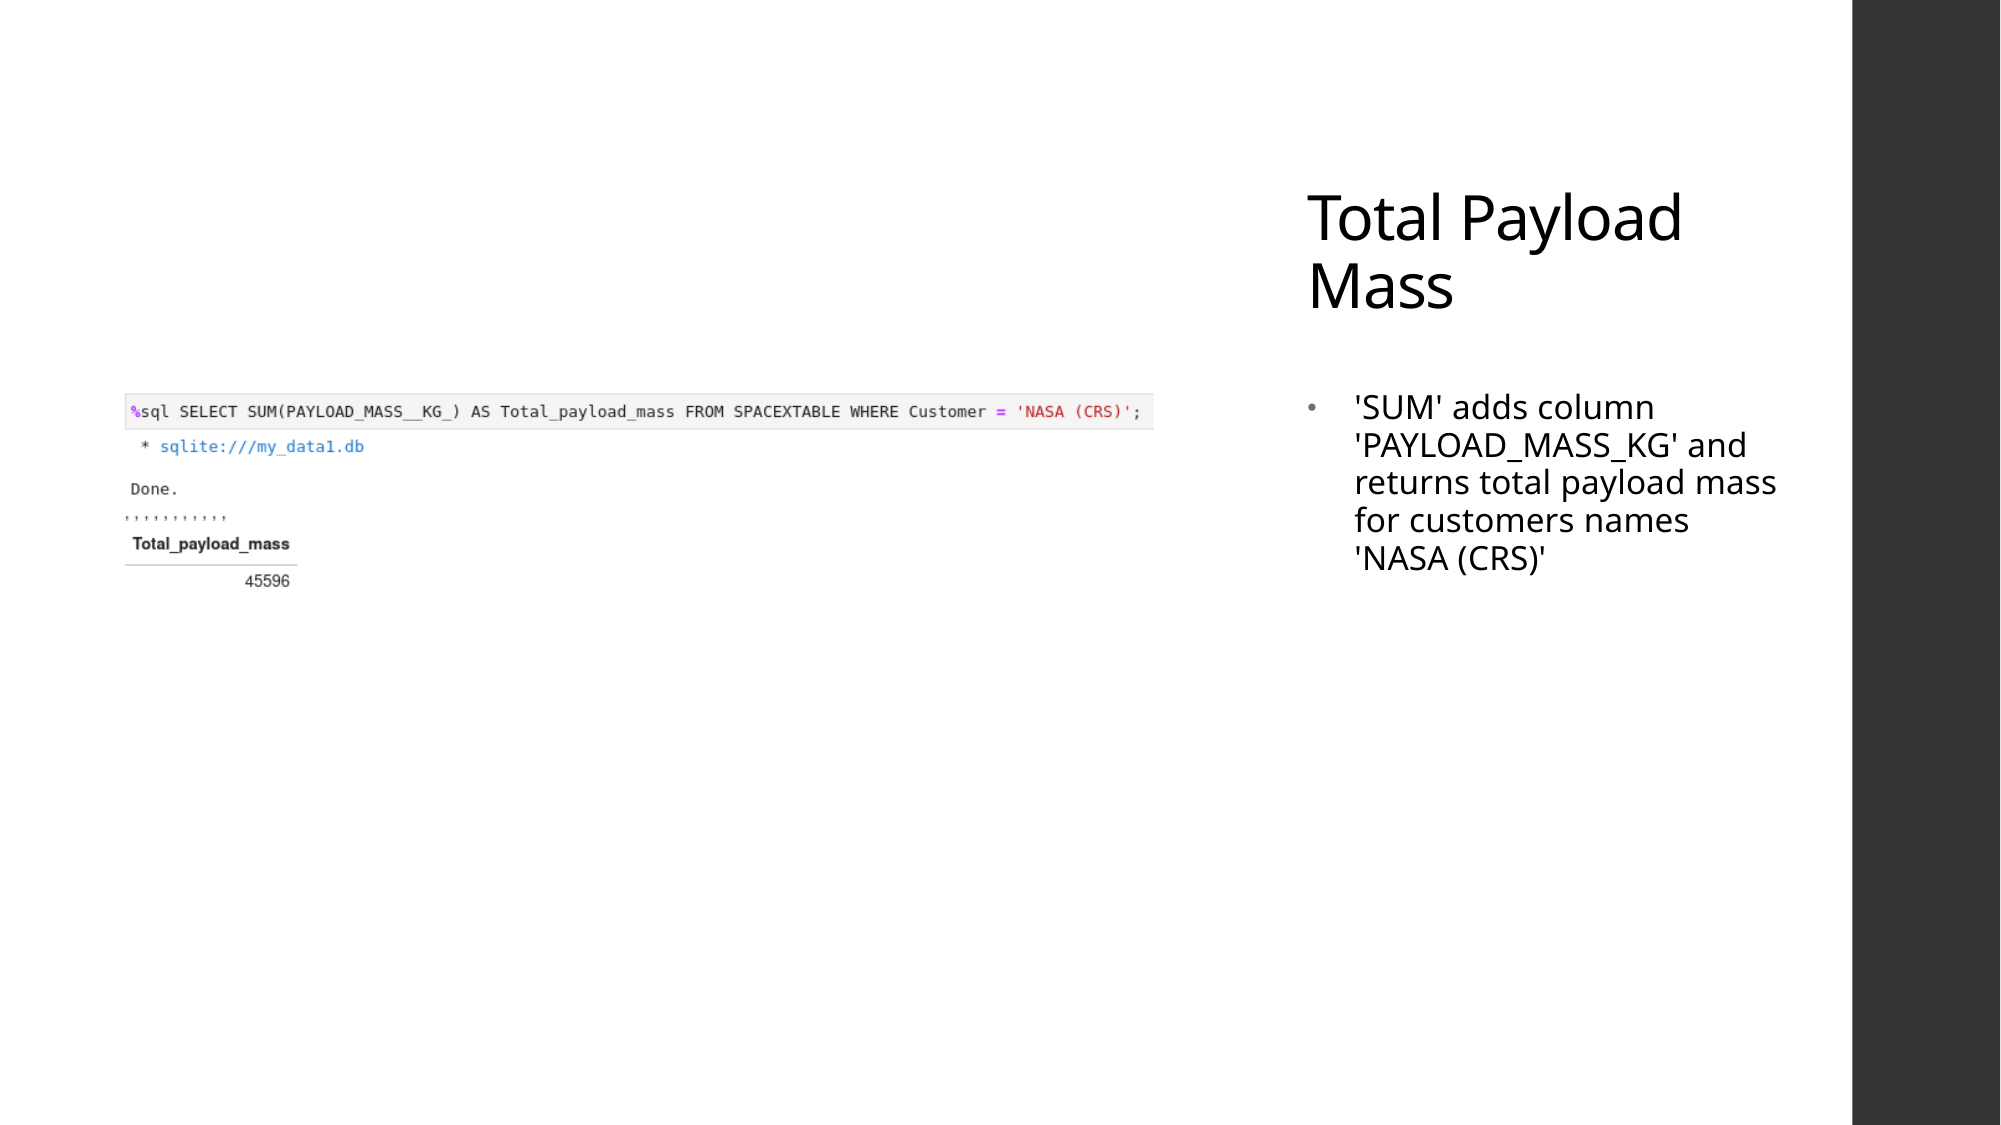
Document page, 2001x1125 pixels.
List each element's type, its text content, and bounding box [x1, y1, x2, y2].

picture [120, 385, 1155, 602]
title Total Payload Mass [1292, 104, 1797, 330]
list 'SUM' adds column 'PAYLOAD_MASS_KG' and returns total payload mass for customers names 'NASA (CRS)' [1292, 381, 1797, 1014]
